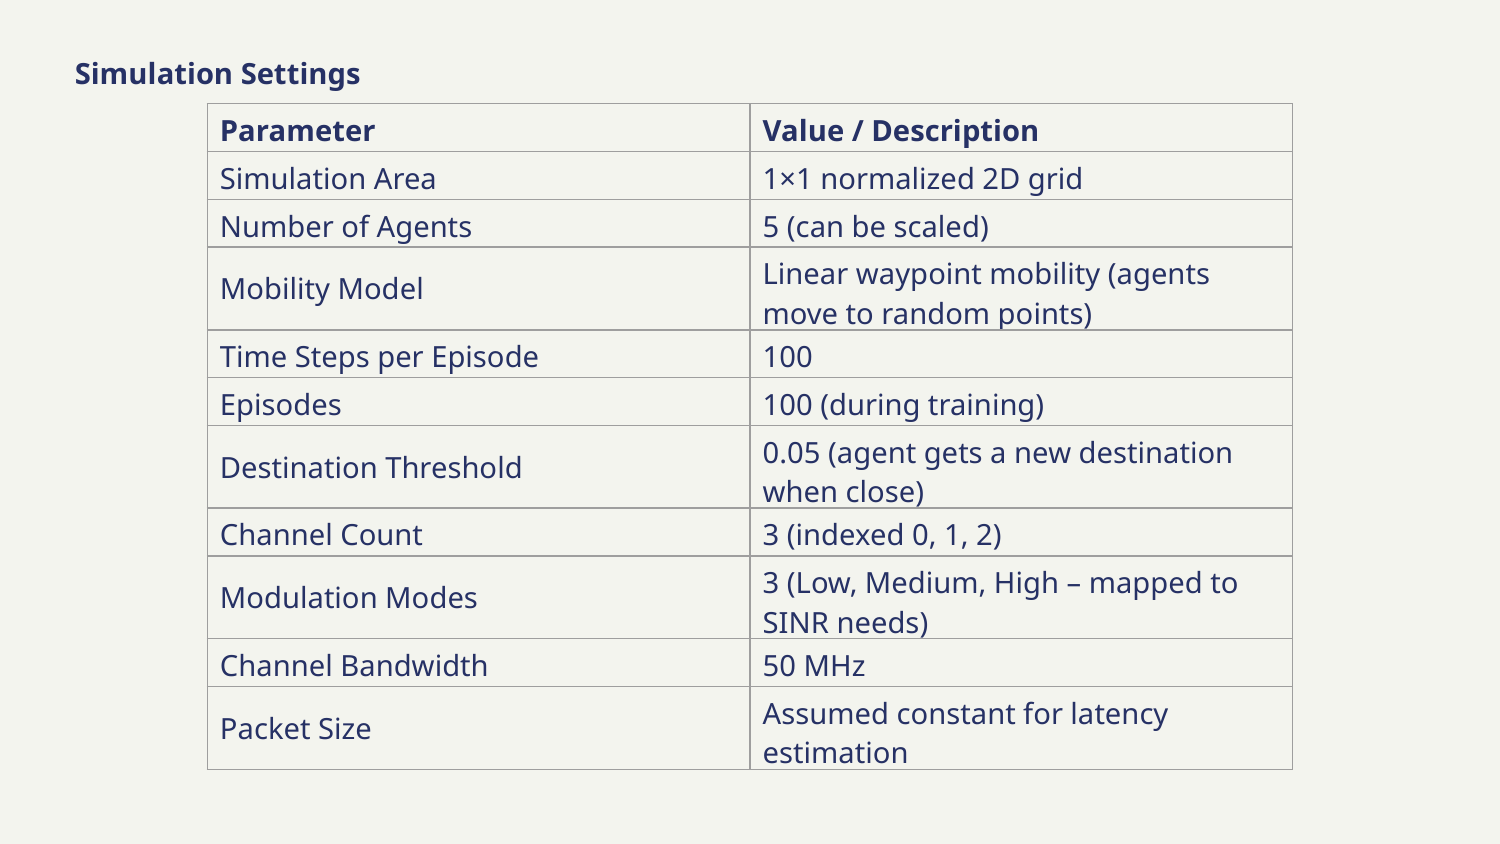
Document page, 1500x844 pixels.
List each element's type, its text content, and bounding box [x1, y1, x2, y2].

subtitle Simulation Settings [36, 0, 1389, 340]
table_header Value / Description [751, 104, 1292, 151]
table_cell Time Steps per Episode [208, 331, 749, 377]
table_cell Linear waypoint mobility (agents move to random points) [751, 248, 1292, 329]
table_cell 3 (Low, Medium, High – mapped to SINR needs) [751, 557, 1292, 638]
table_cell 1×1 normalized 2D grid [751, 152, 1292, 199]
table_cell Number of Agents [208, 200, 749, 246]
table_cell 5 (can be scaled) [751, 200, 1292, 246]
table_cell 50 MHz [751, 639, 1292, 686]
table_cell 0.05 (agent gets a new destination when close) [751, 426, 1292, 507]
table_cell Episodes [208, 378, 749, 425]
table_cell Destination Threshold [208, 426, 749, 507]
table_cell Packet Size [208, 687, 749, 769]
table_cell Assumed constant for latency estimation [751, 687, 1292, 769]
table_cell Channel Count [208, 509, 749, 555]
table_cell Simulation Area [208, 152, 749, 199]
table_cell 100 [751, 331, 1292, 377]
table_cell 100 (during training) [751, 378, 1292, 425]
table_cell Modulation Modes [208, 557, 749, 638]
table_cell 3 (indexed 0, 1, 2) [751, 509, 1292, 555]
table_cell Channel Bandwidth [208, 639, 749, 686]
table_cell Mobility Model [208, 248, 749, 329]
table_header Parameter [208, 104, 749, 151]
